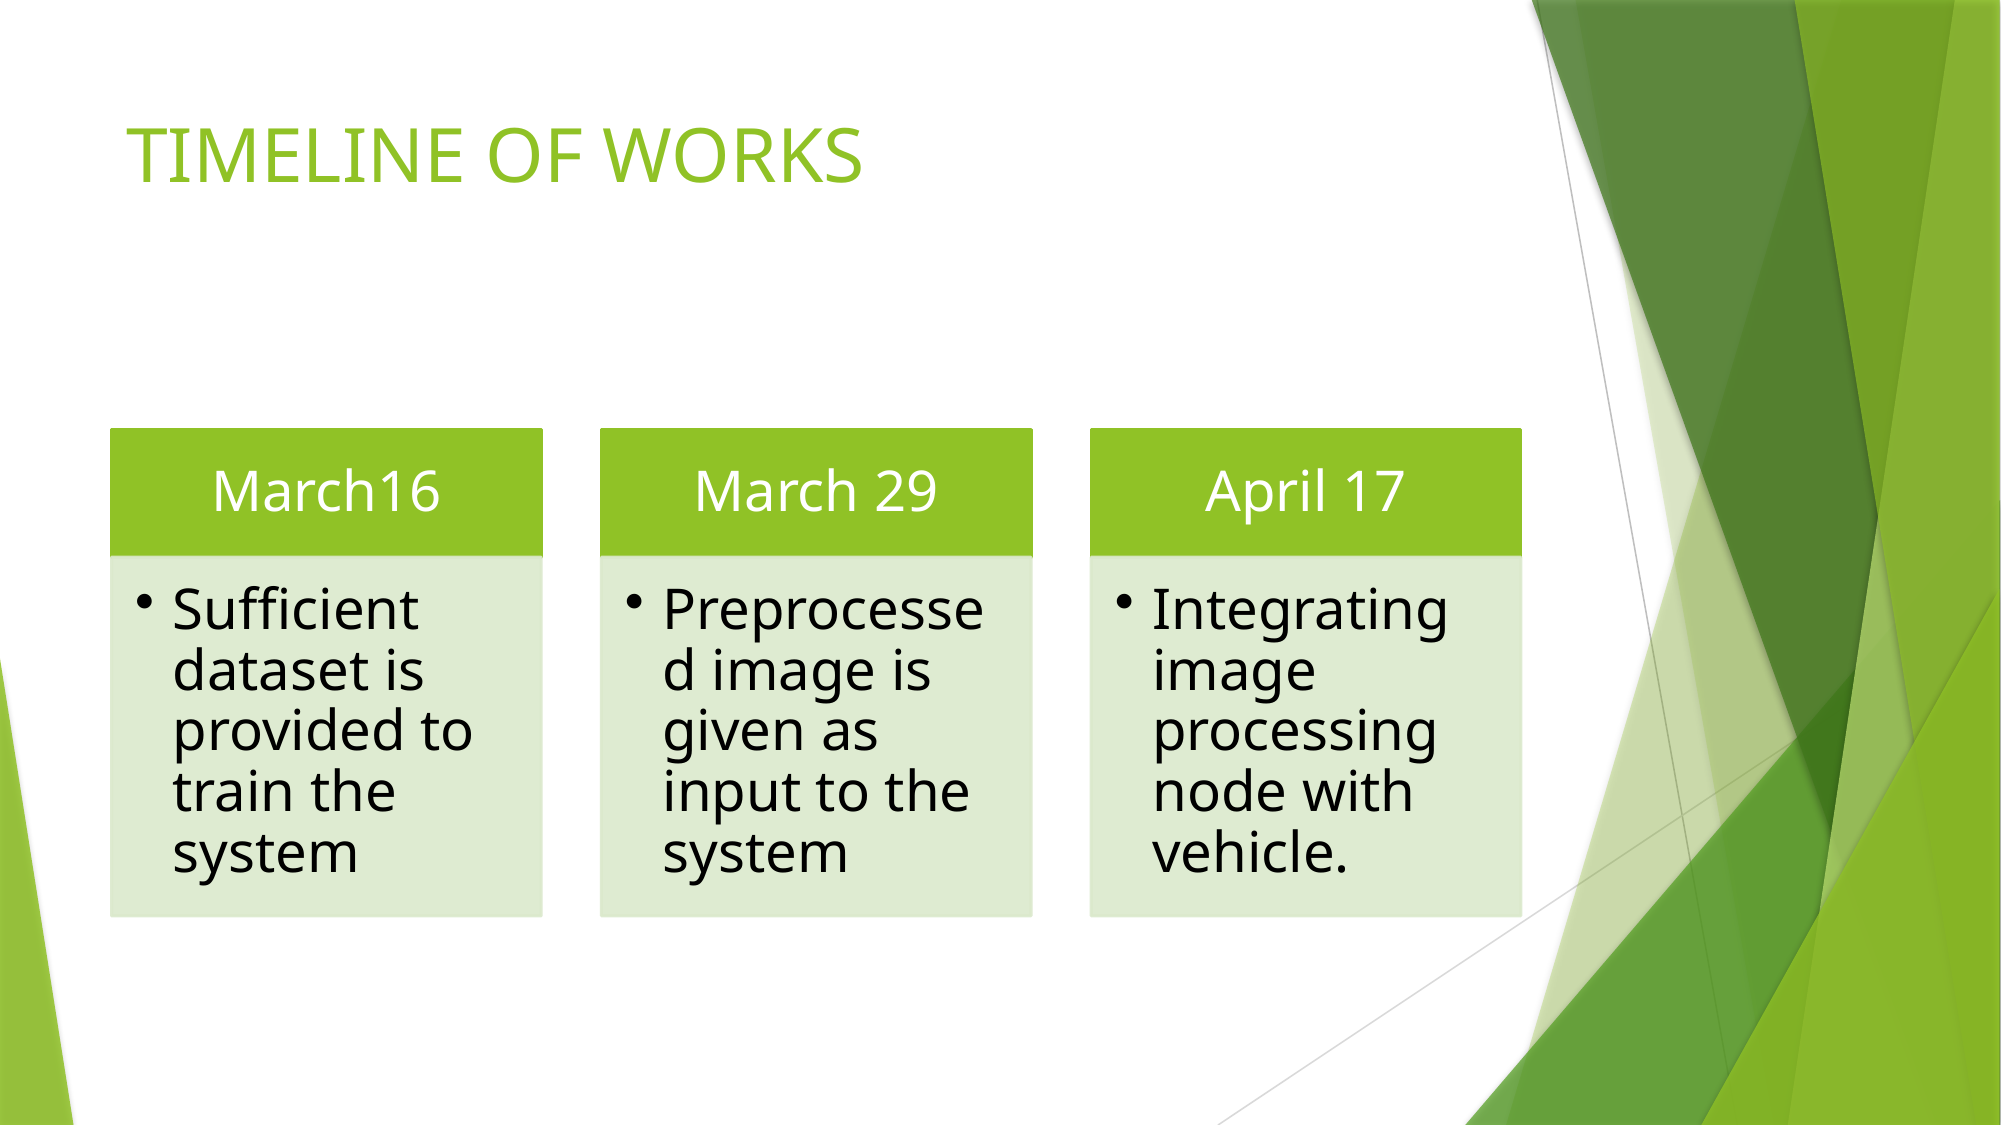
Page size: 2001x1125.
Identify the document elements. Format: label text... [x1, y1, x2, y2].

title TIMELINE OF WORKS [111, 99, 1522, 317]
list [110, 353, 1522, 992]
